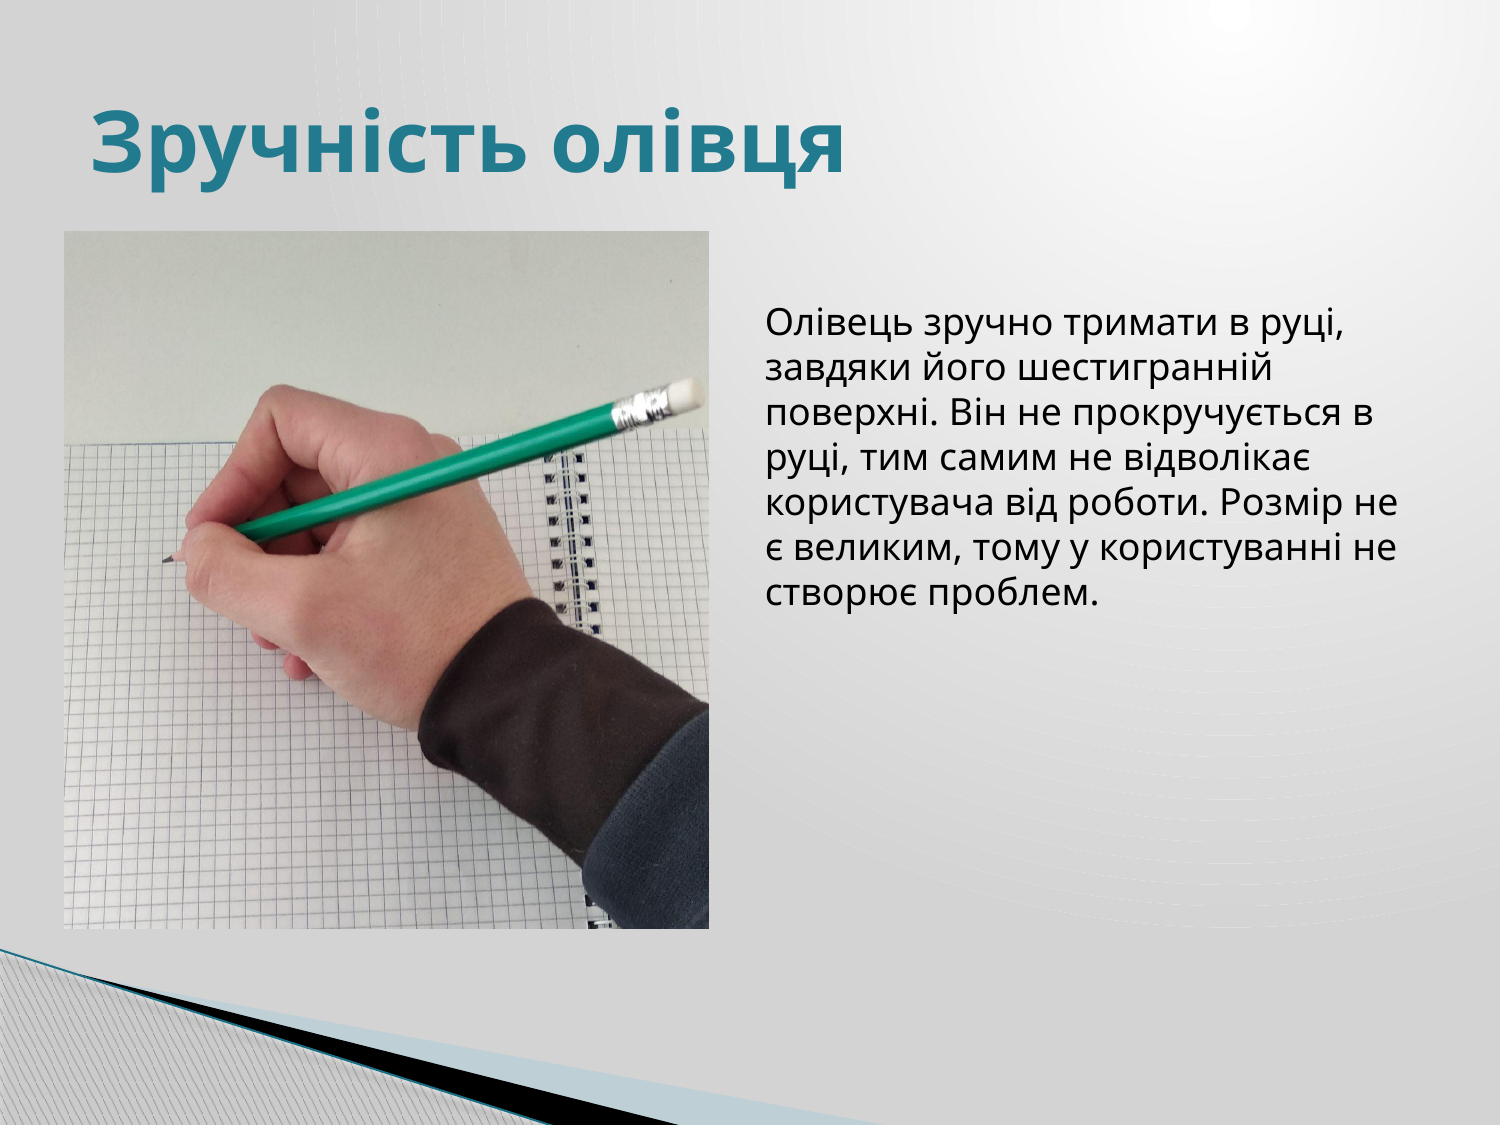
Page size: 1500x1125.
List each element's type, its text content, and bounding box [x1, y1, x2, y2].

title Зручність олівця [75, 45, 1425, 233]
text_box Олівець зручно тримати в руці, завдяки його шестигранній поверхні. Він не прокручується в руці, тим самим не відволікає користувача від роботи. Розмір не є великим, тому у користуванні не створює проблем. [750, 290, 1436, 621]
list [64, 231, 709, 929]
